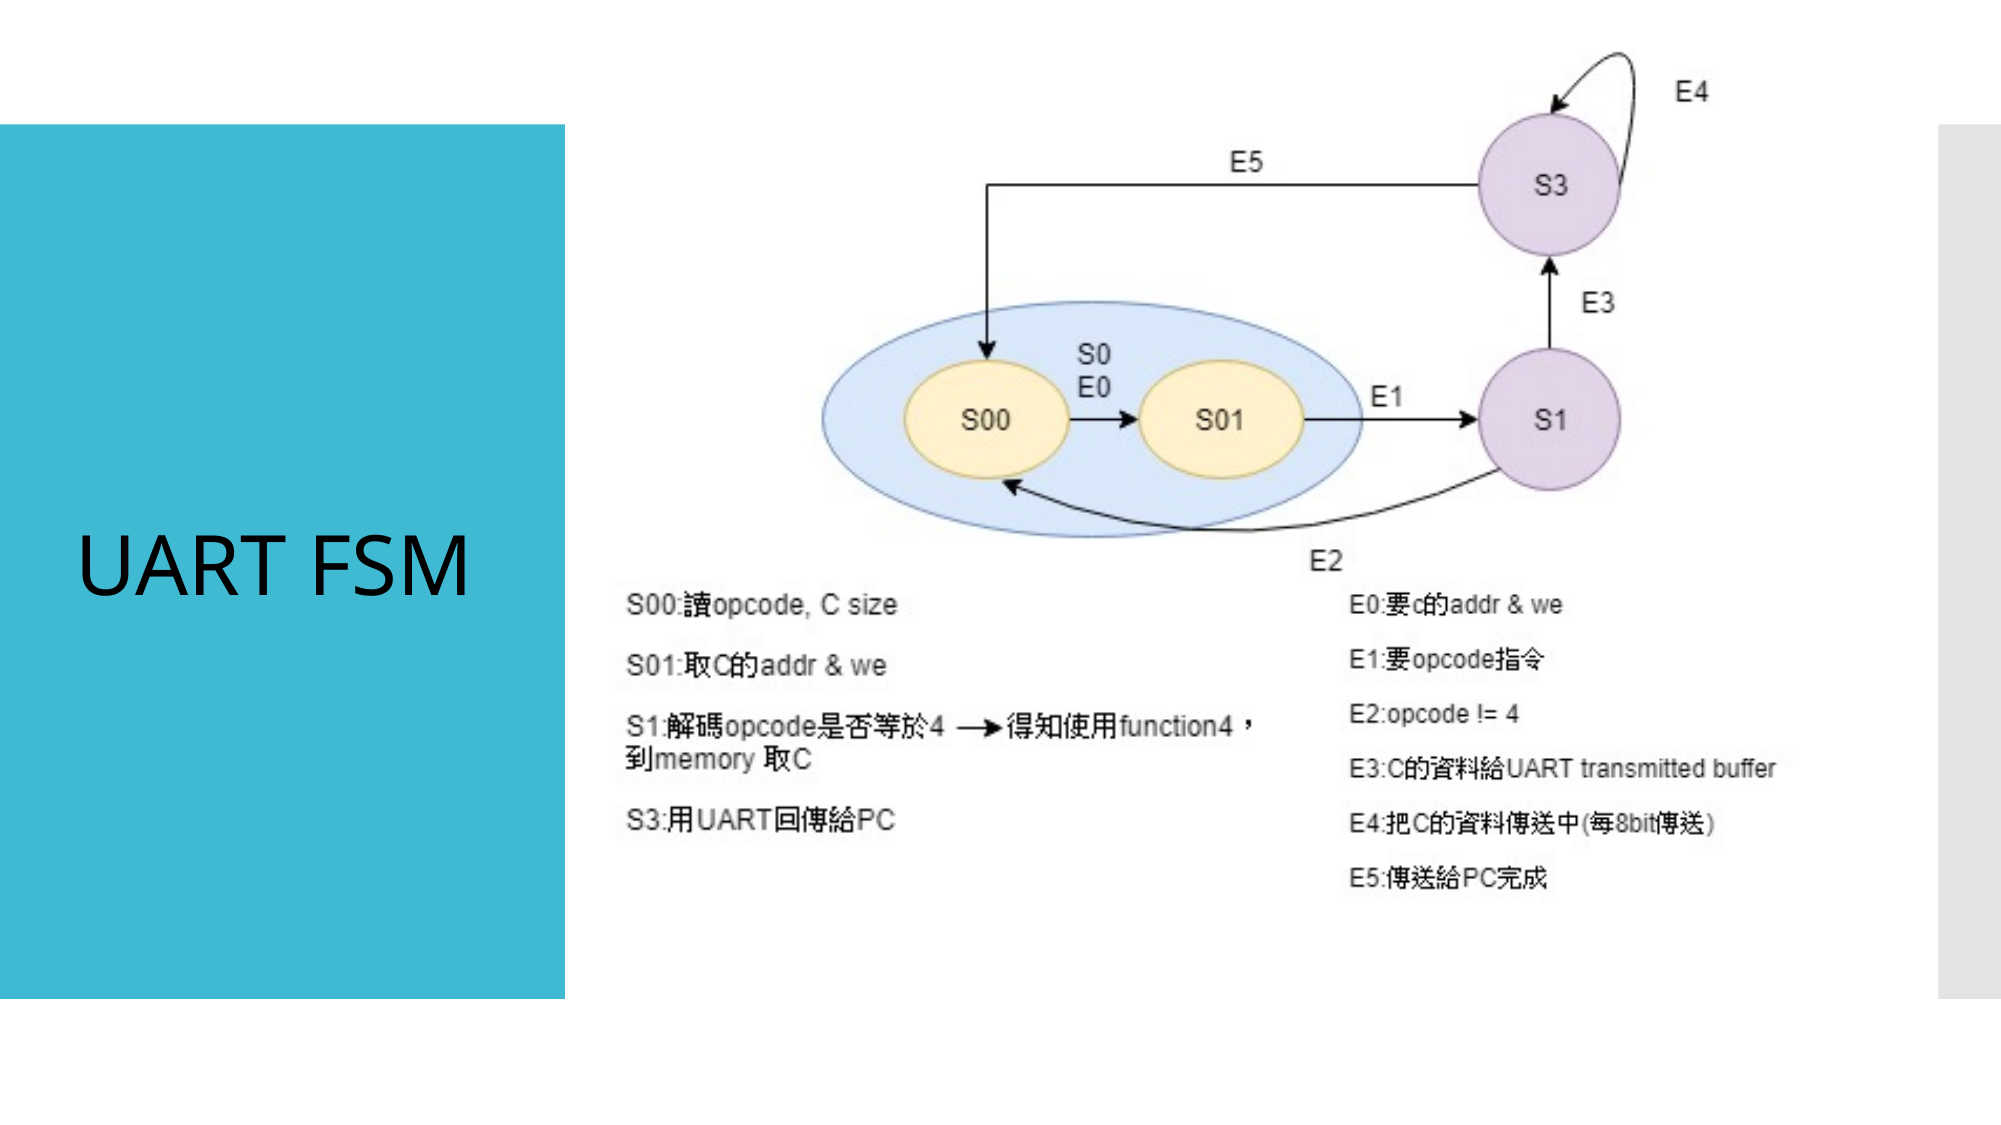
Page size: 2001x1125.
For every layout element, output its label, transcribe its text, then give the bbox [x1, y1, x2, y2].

text_box UART FSM [61, 504, 551, 620]
picture [1339, 576, 1929, 921]
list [805, 35, 1739, 605]
picture [615, 576, 1273, 881]
